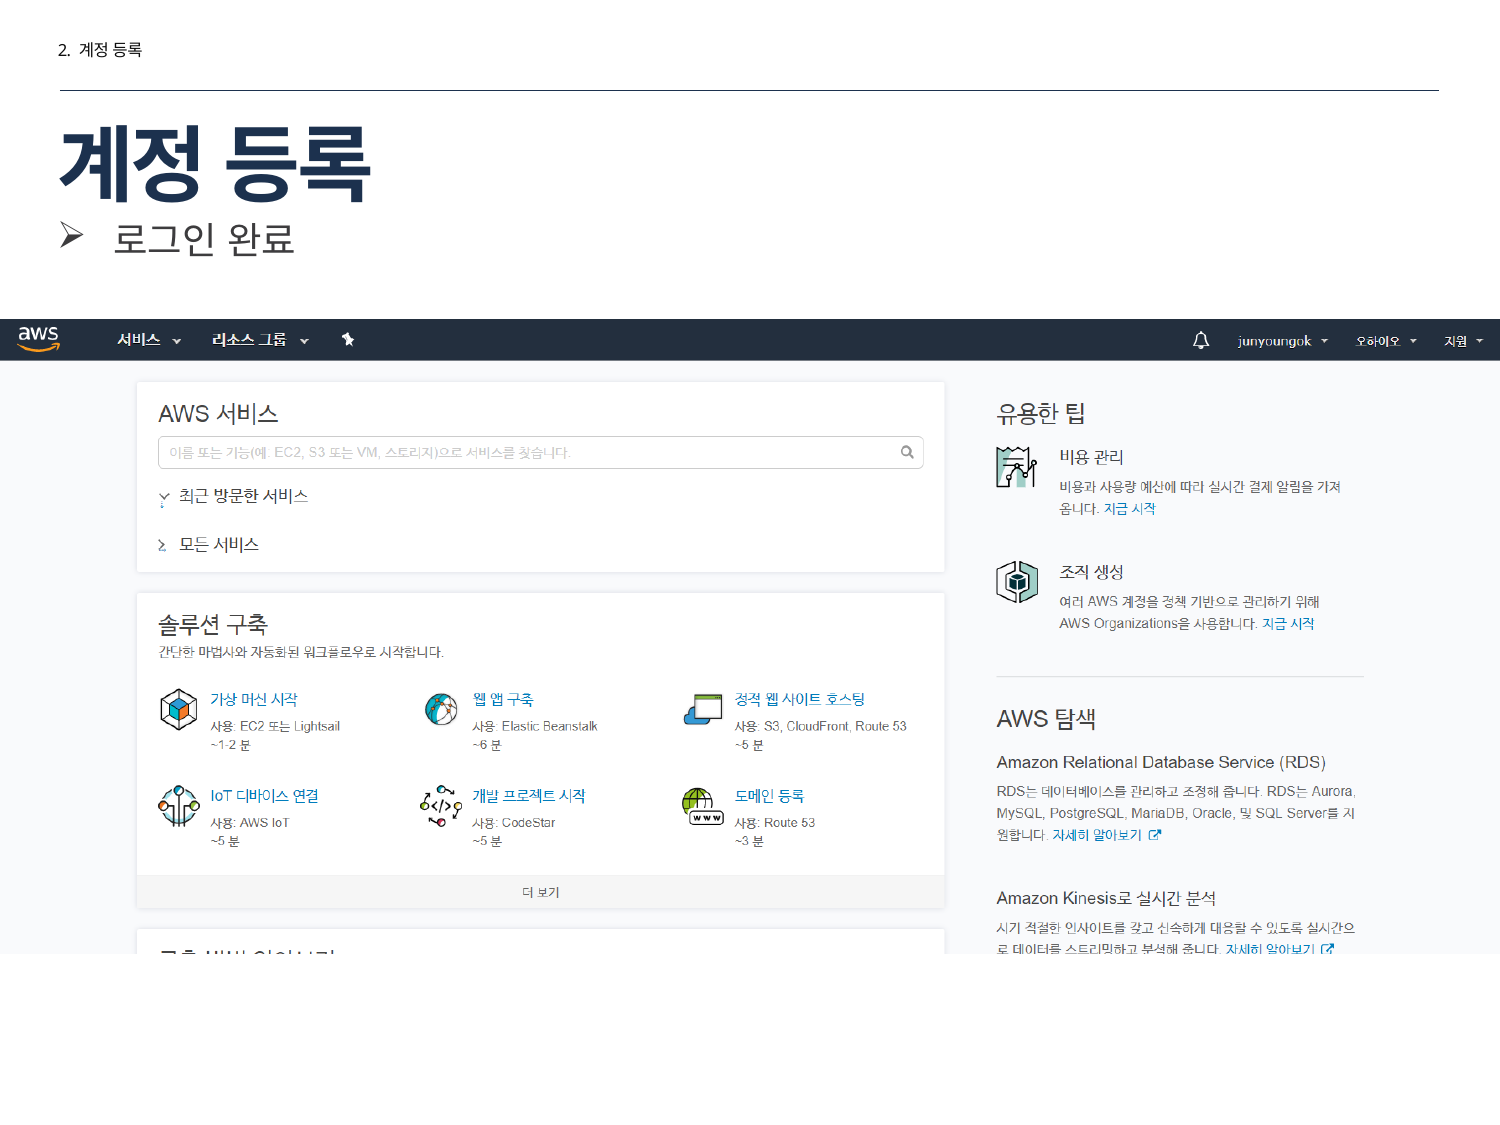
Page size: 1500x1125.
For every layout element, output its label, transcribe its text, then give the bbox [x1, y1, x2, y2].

picture [0, 319, 1500, 955]
text_box 2. 계정 등록 [43, 31, 303, 67]
title 계정 등록 [42, 114, 1190, 210]
text_box 로그인 완료 [42, 210, 1366, 317]
